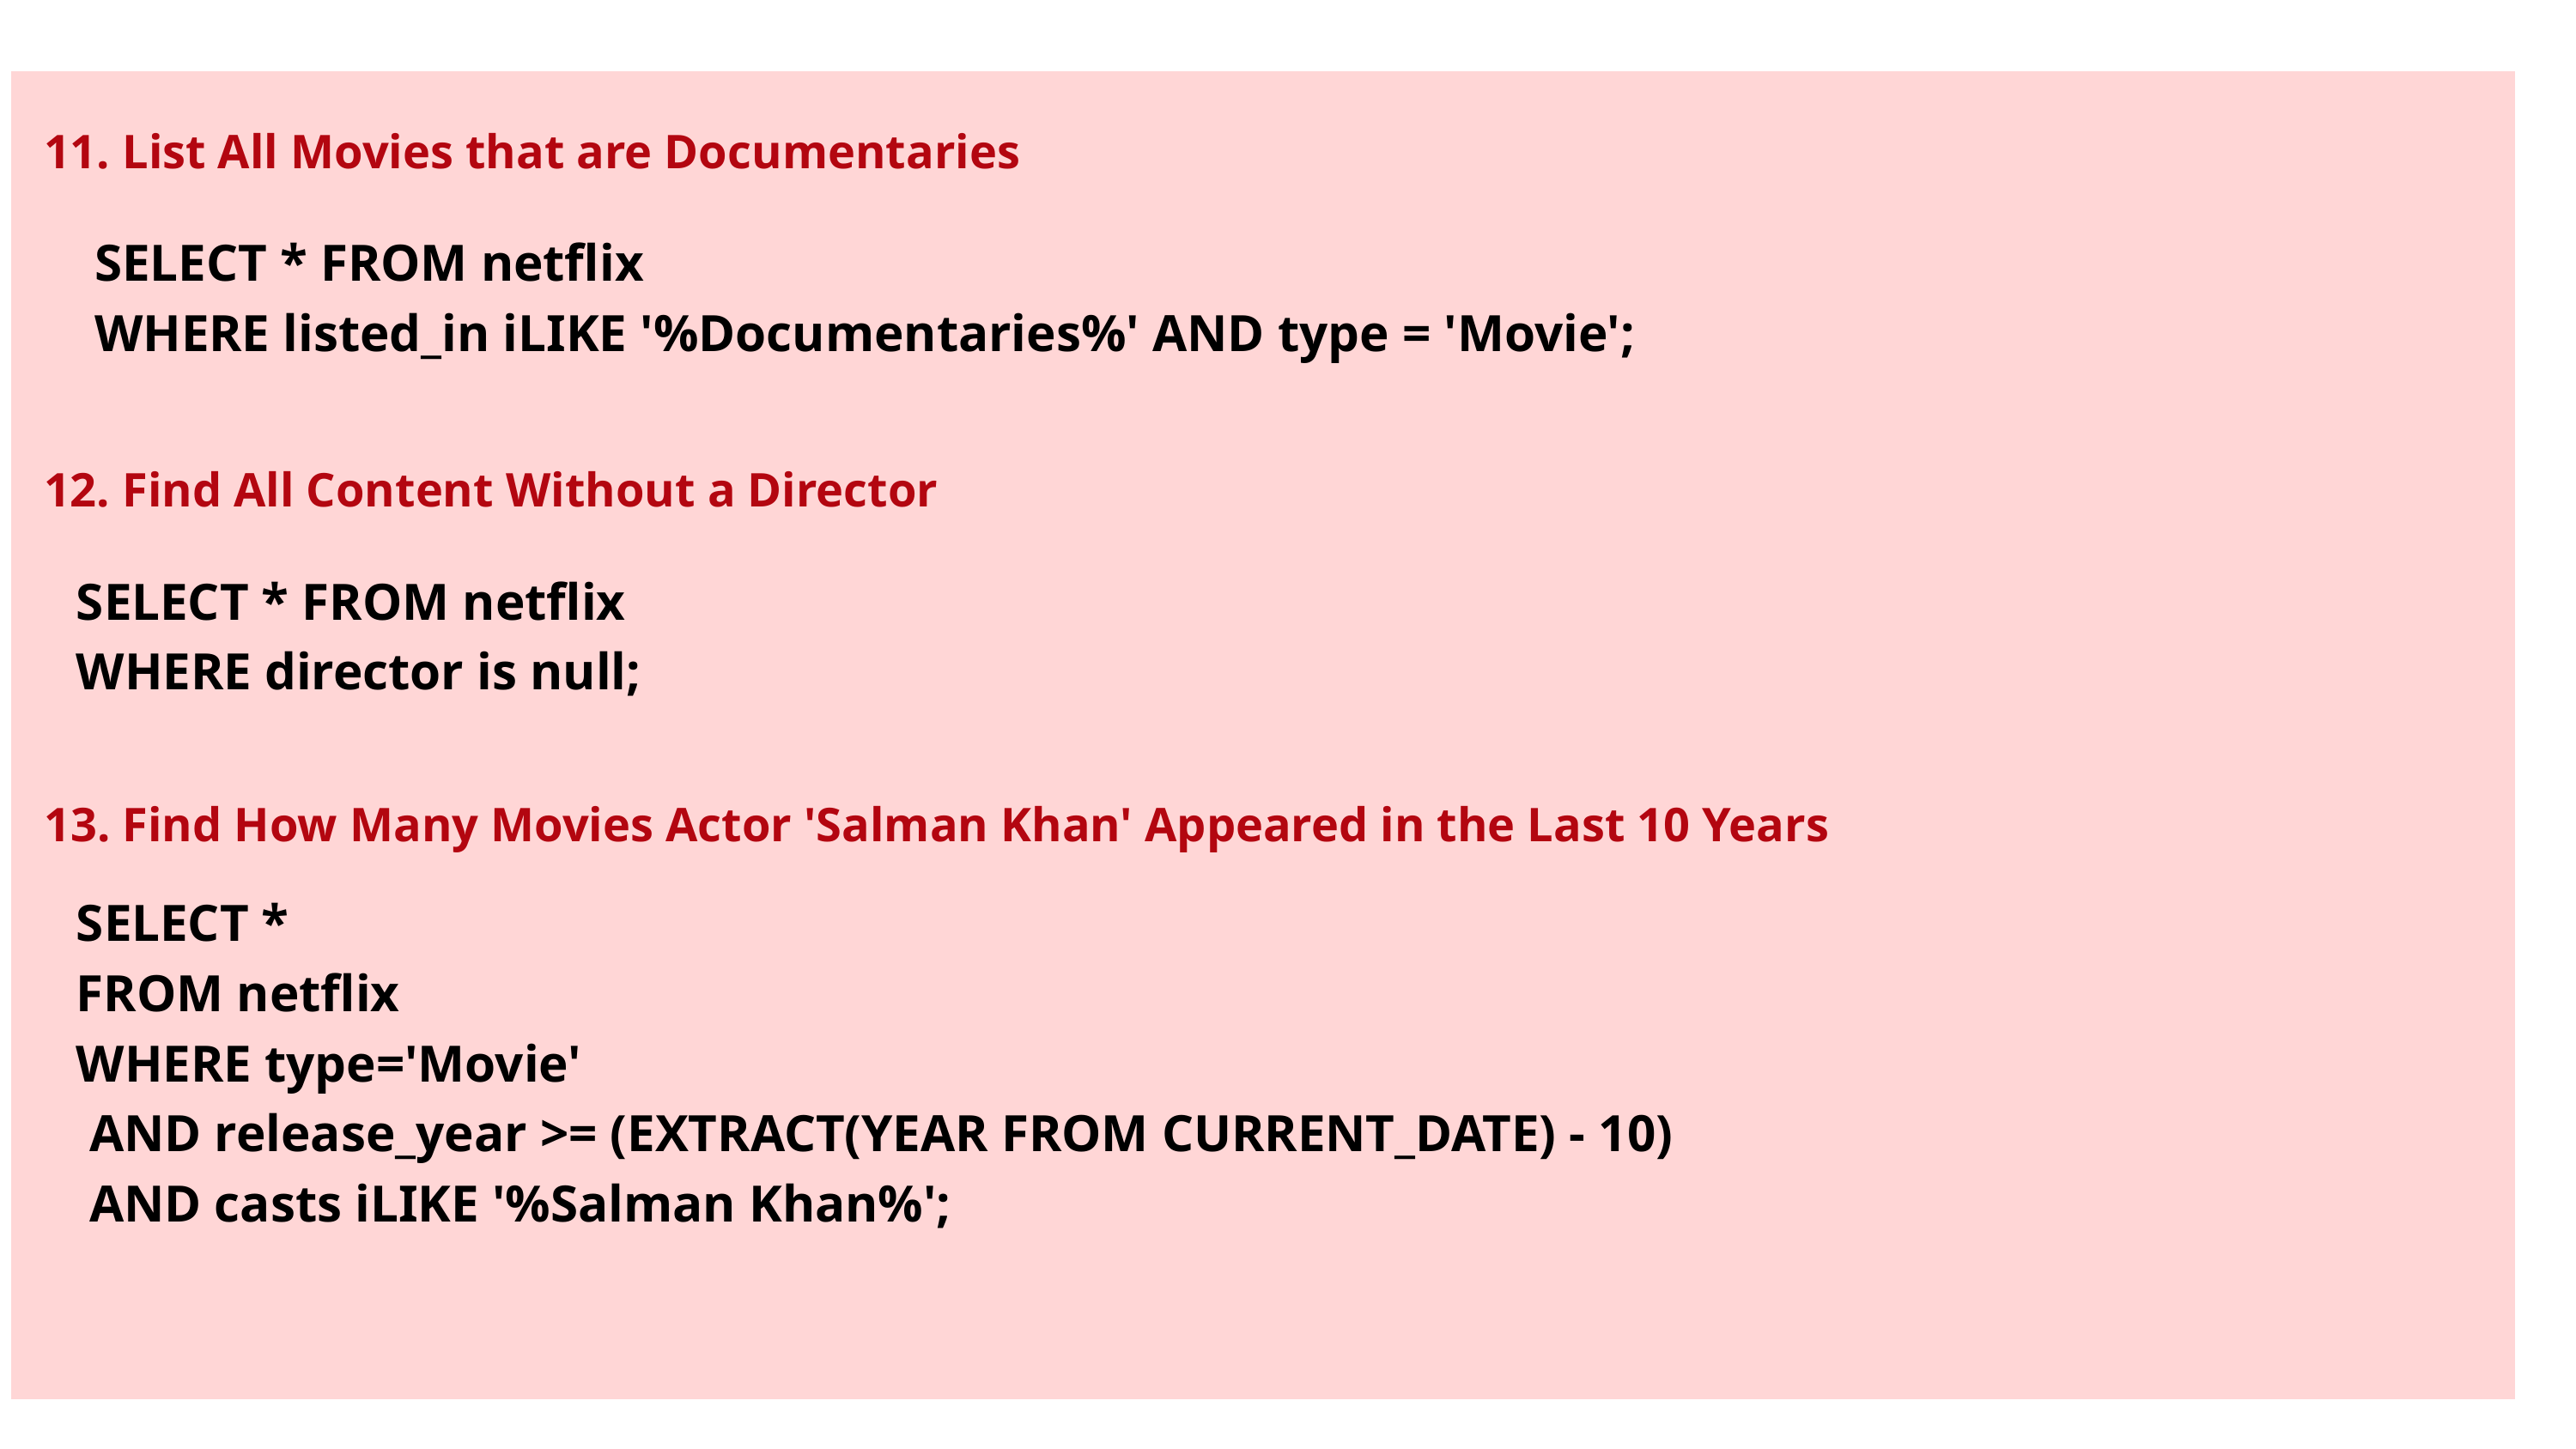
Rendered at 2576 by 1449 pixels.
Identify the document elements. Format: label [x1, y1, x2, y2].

text_box [11, 70, 2516, 1400]
